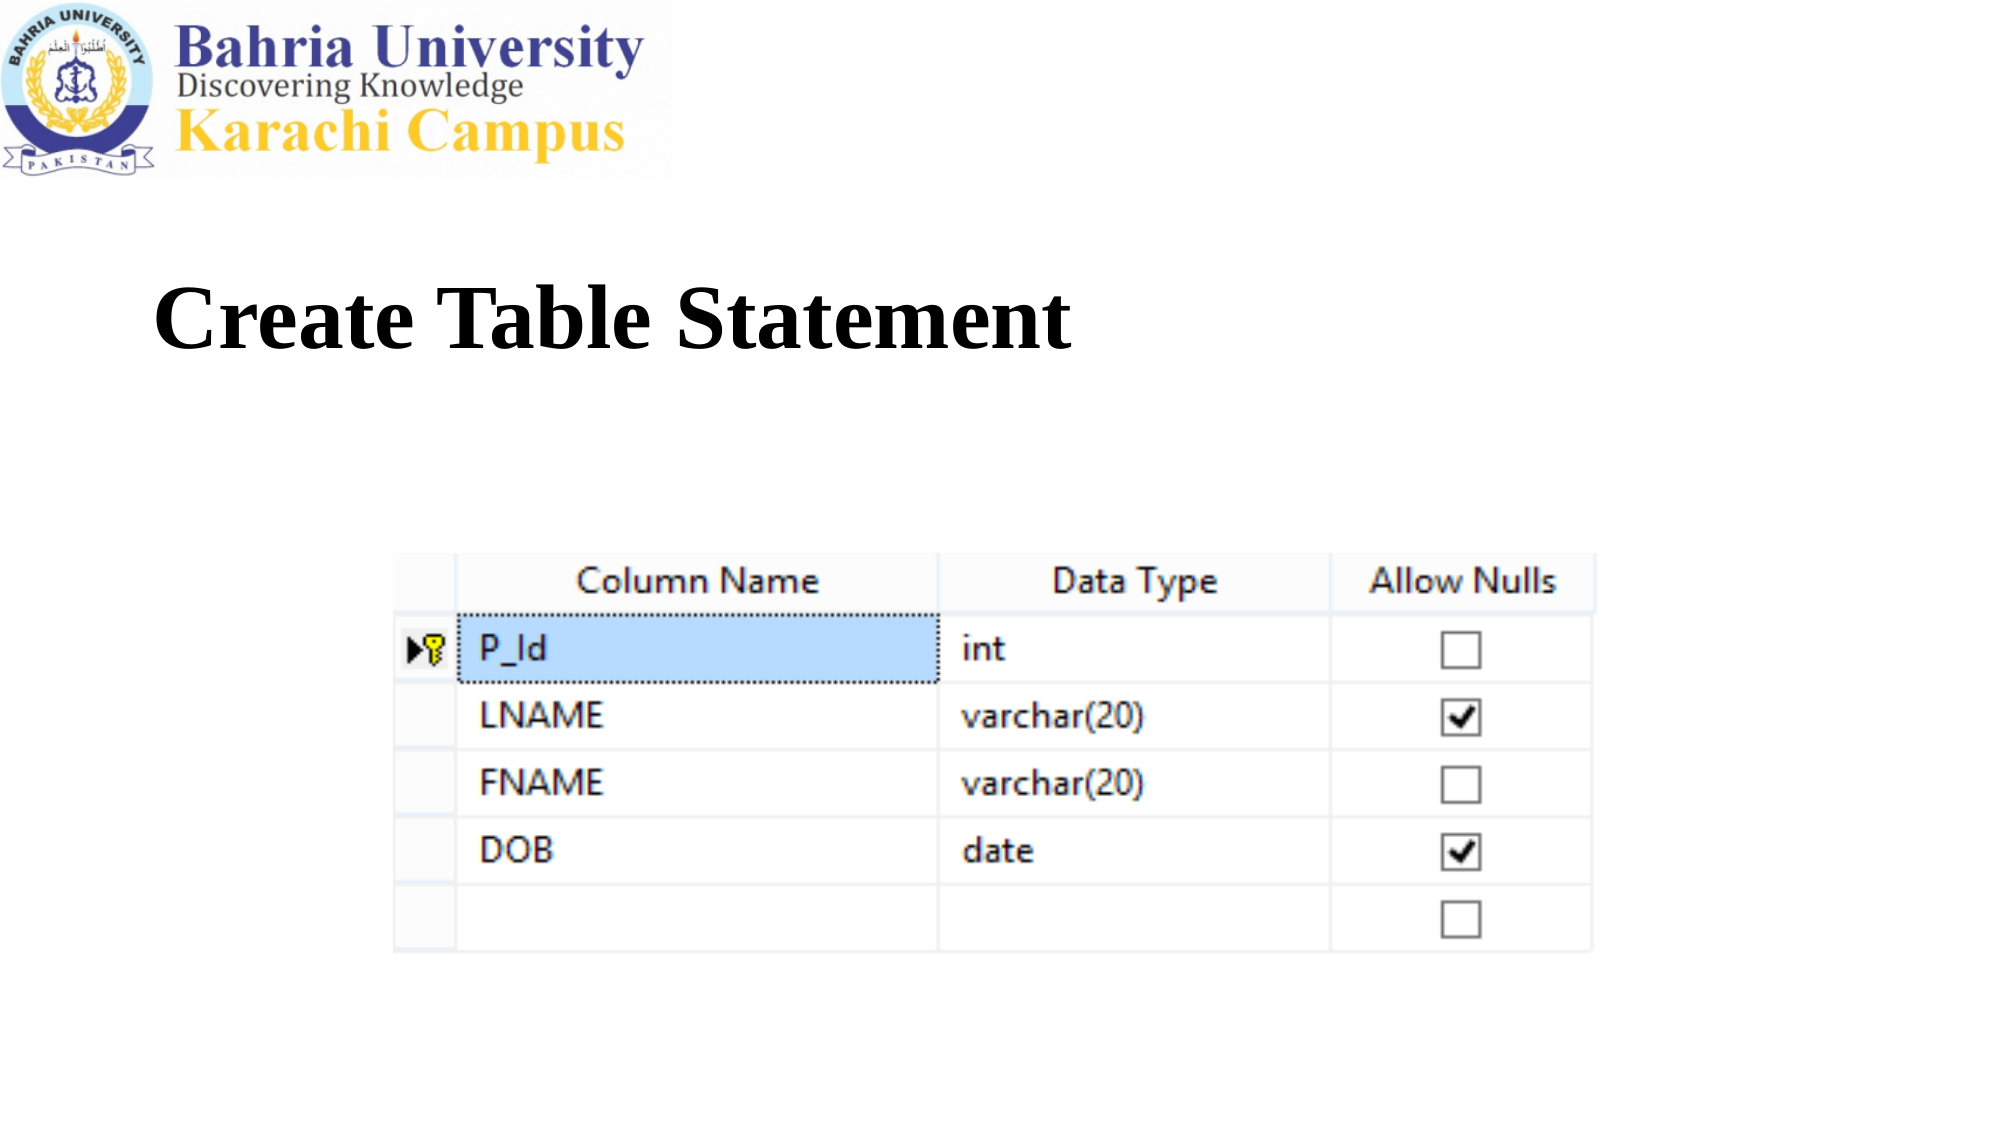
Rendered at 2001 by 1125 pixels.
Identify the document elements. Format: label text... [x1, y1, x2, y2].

picture [0, 2, 672, 178]
picture [393, 553, 1607, 957]
title Create Table Statement [137, 209, 1863, 428]
